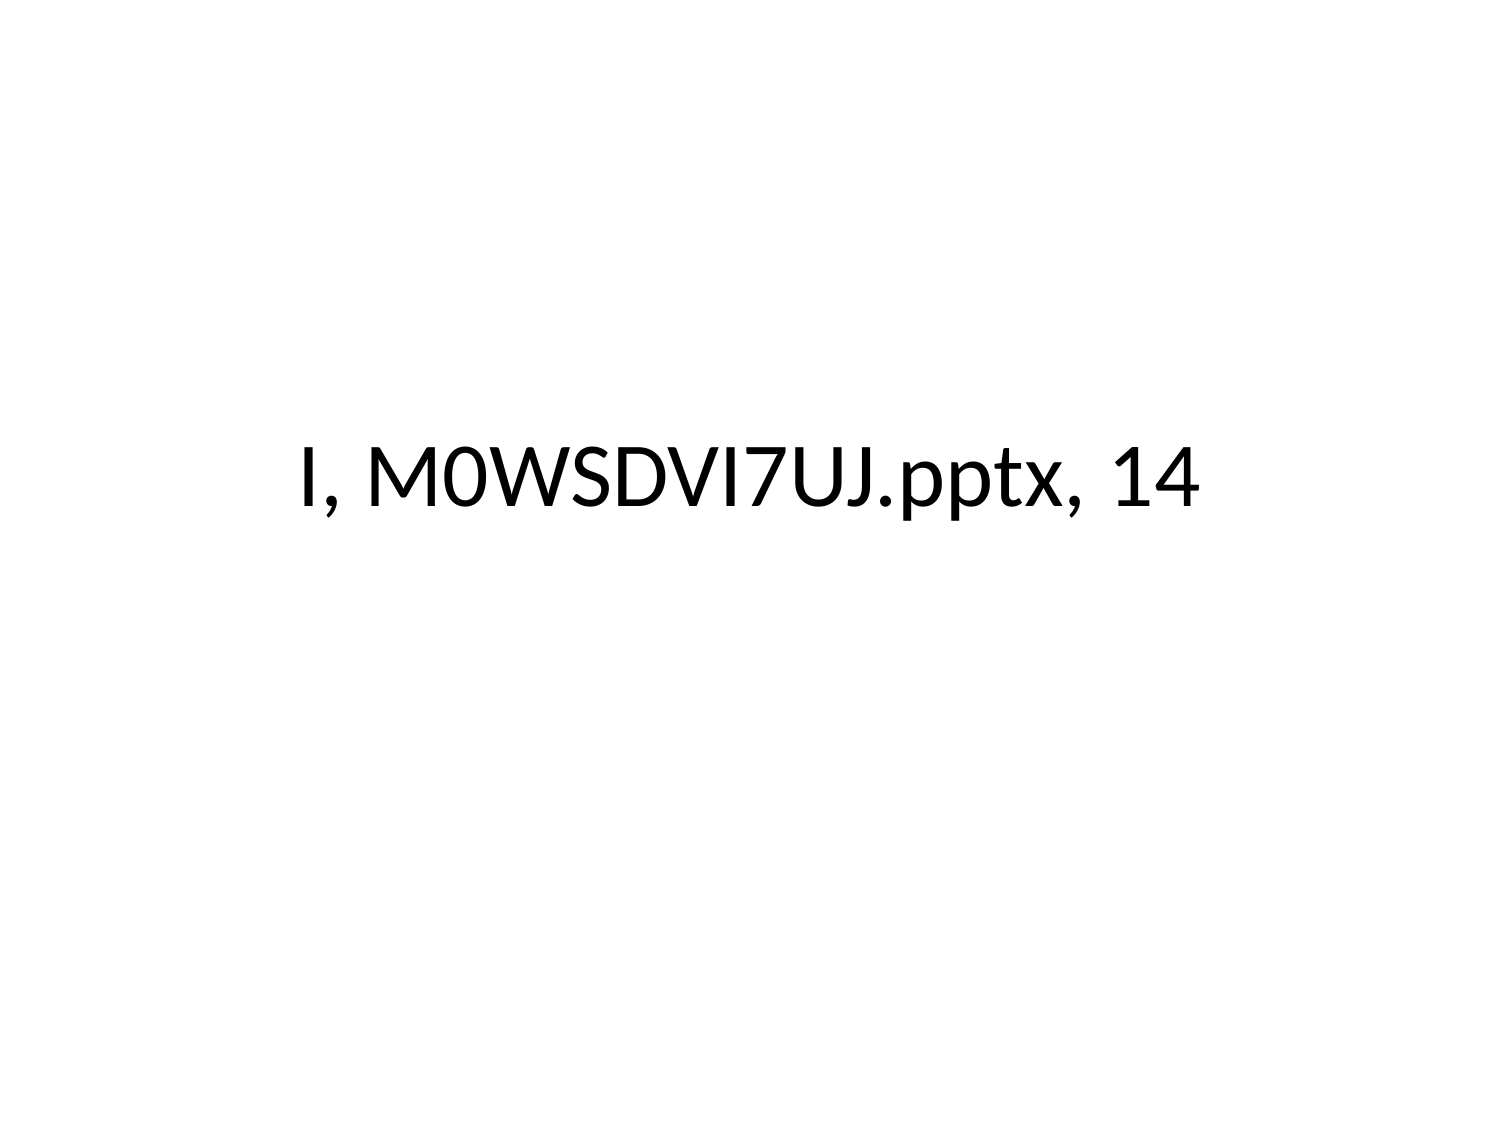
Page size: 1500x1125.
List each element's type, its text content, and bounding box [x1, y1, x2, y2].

title I, M0WSDVI7UJ.pptx, 14 [112, 349, 1388, 591]
